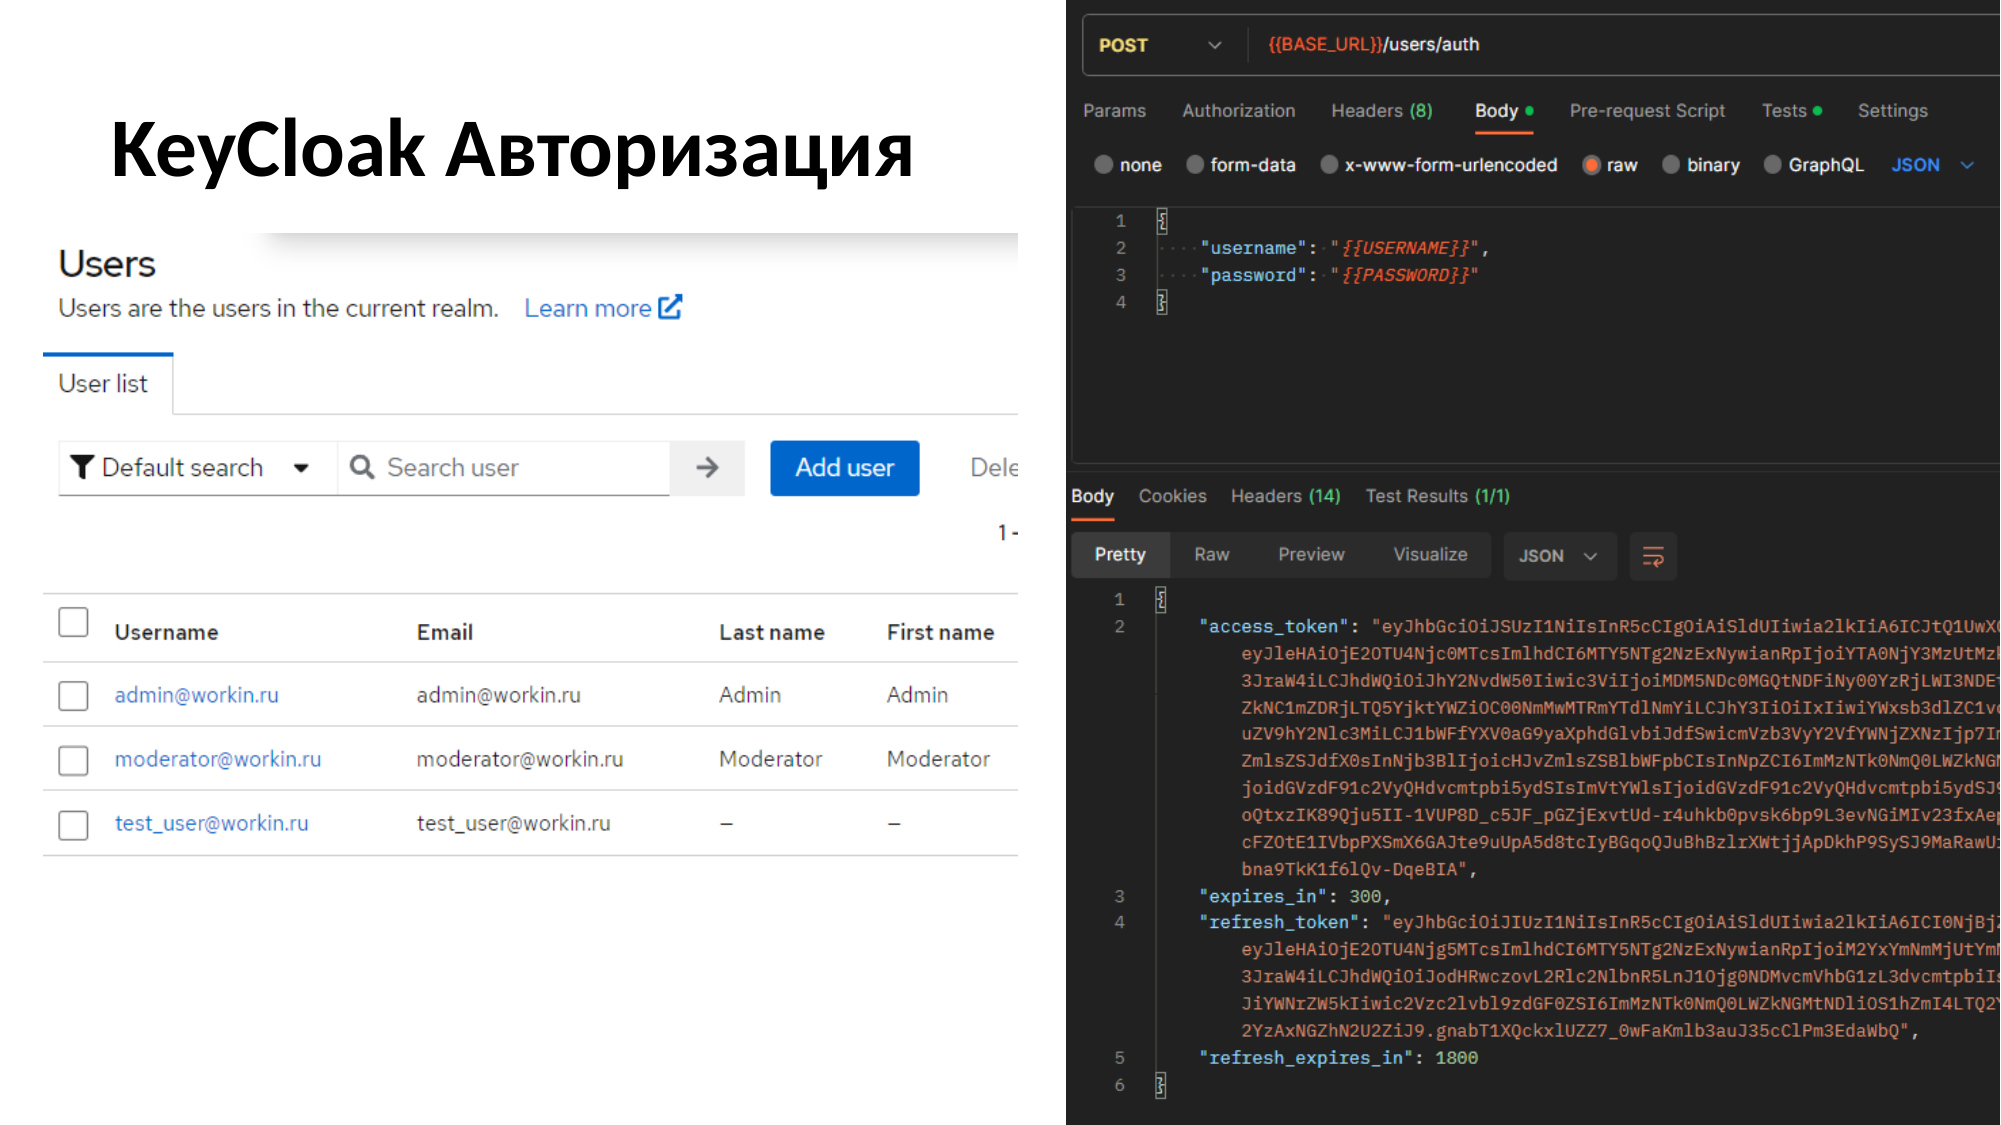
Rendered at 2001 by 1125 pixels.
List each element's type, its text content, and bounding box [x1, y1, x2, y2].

picture [43, 233, 1018, 892]
picture [1066, 0, 2000, 1125]
text_box KeyCloak Авторизация [96, 0, 1066, 299]
